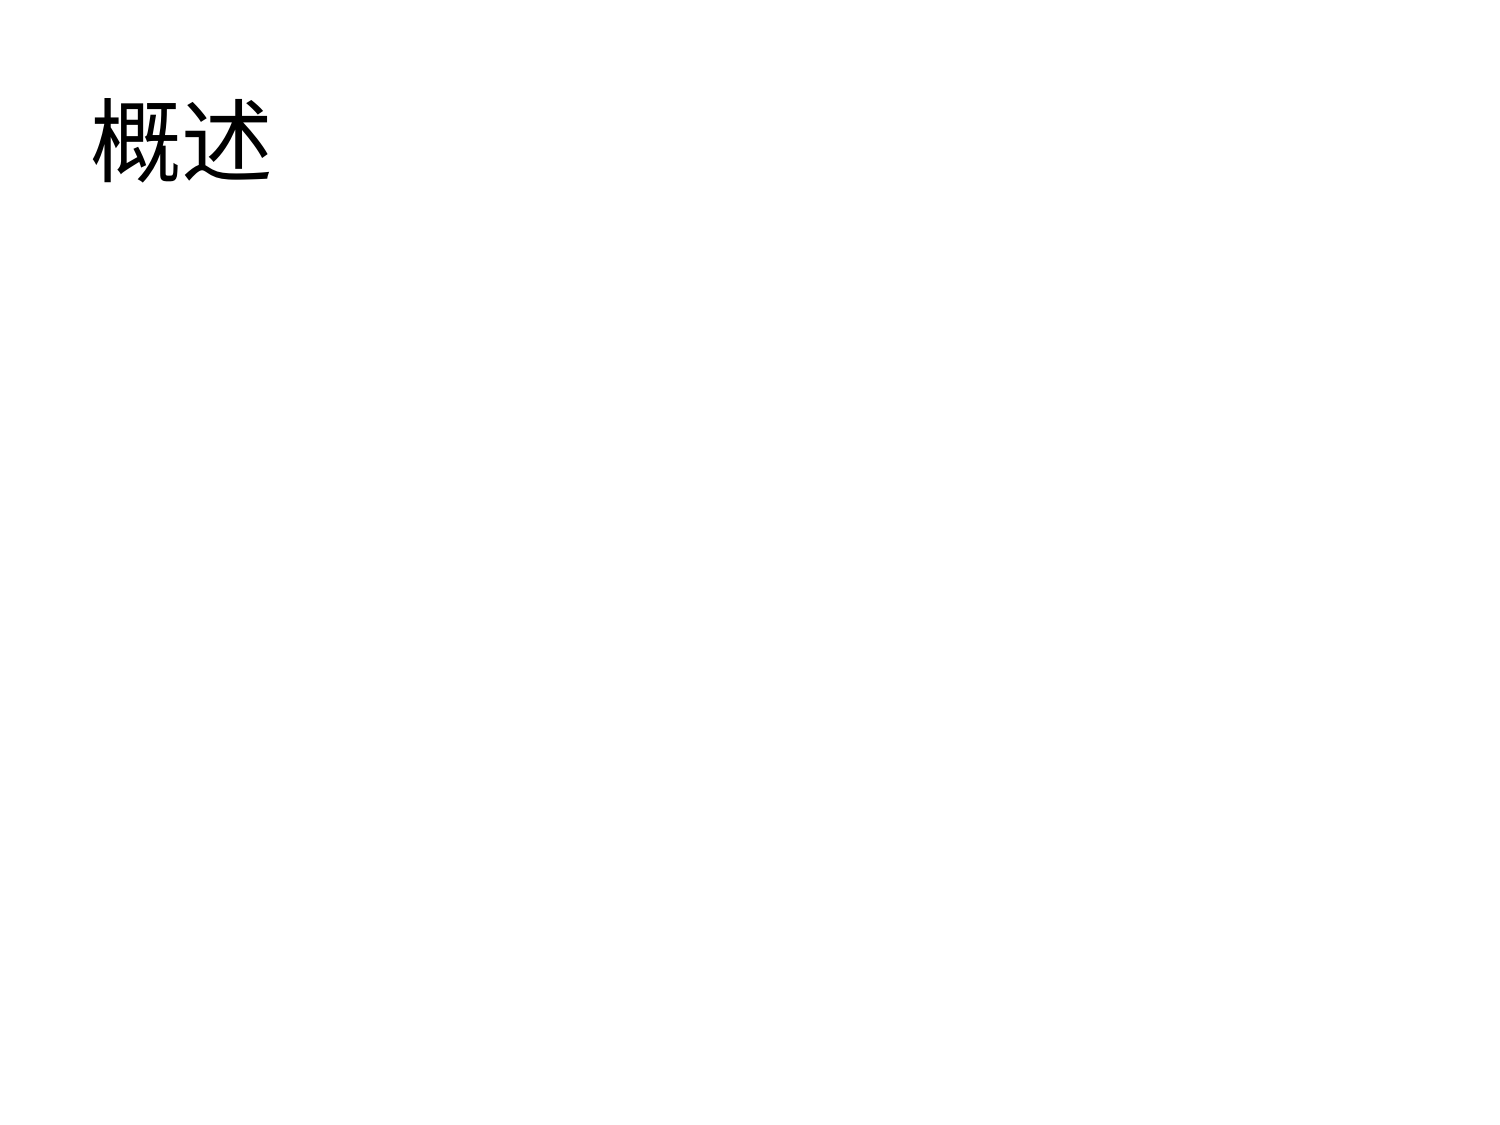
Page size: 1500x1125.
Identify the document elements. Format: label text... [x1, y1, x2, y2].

title 概述 [75, 45, 1425, 233]
